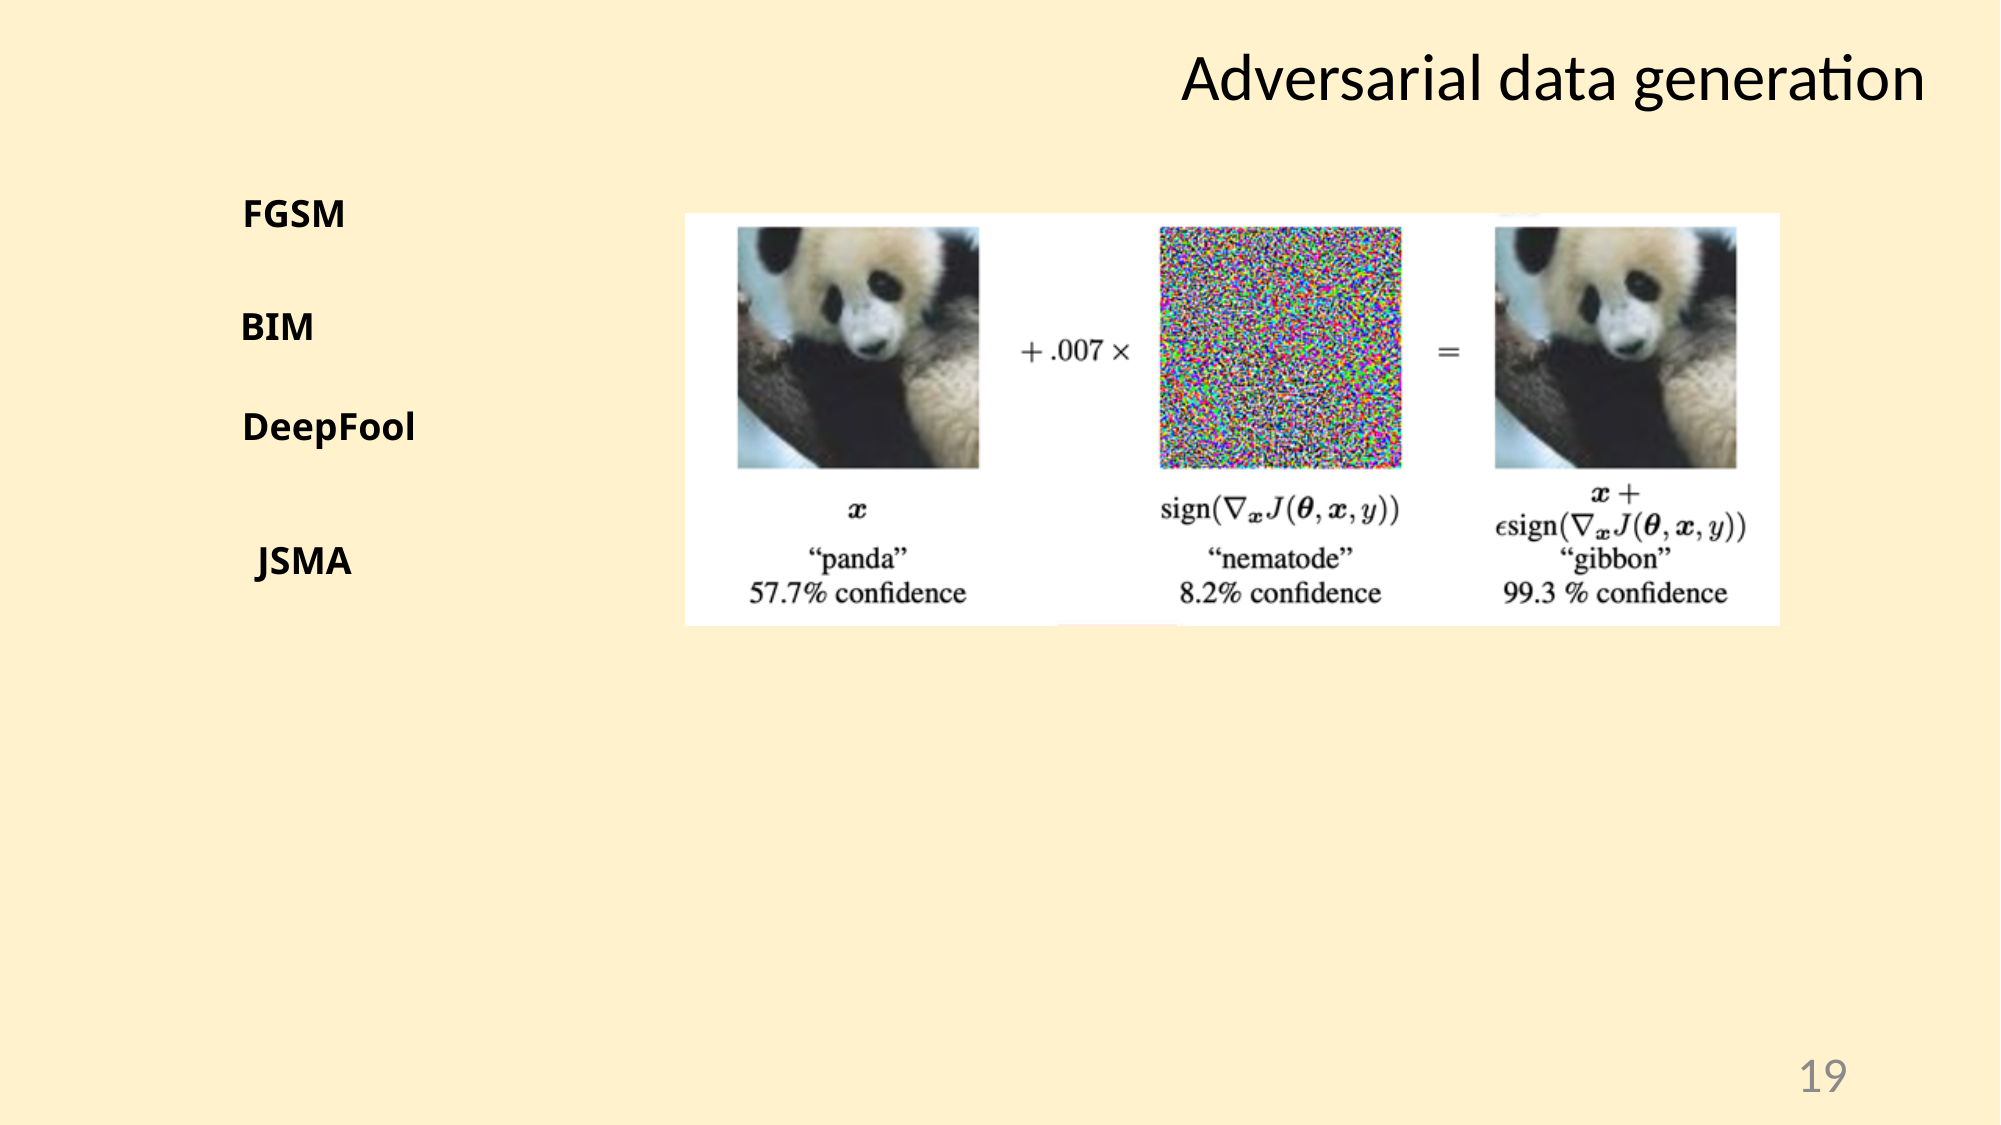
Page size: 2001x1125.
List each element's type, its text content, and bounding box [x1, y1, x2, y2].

text_box FGSM [227, 183, 383, 243]
slide_number 19 [1412, 1042, 1863, 1103]
text_box DeepFool [227, 395, 432, 455]
text_box BIM [225, 295, 330, 356]
text_box JSMA [242, 529, 367, 589]
text_box Adversarial data generation [1134, 26, 1942, 122]
picture [685, 213, 1780, 626]
